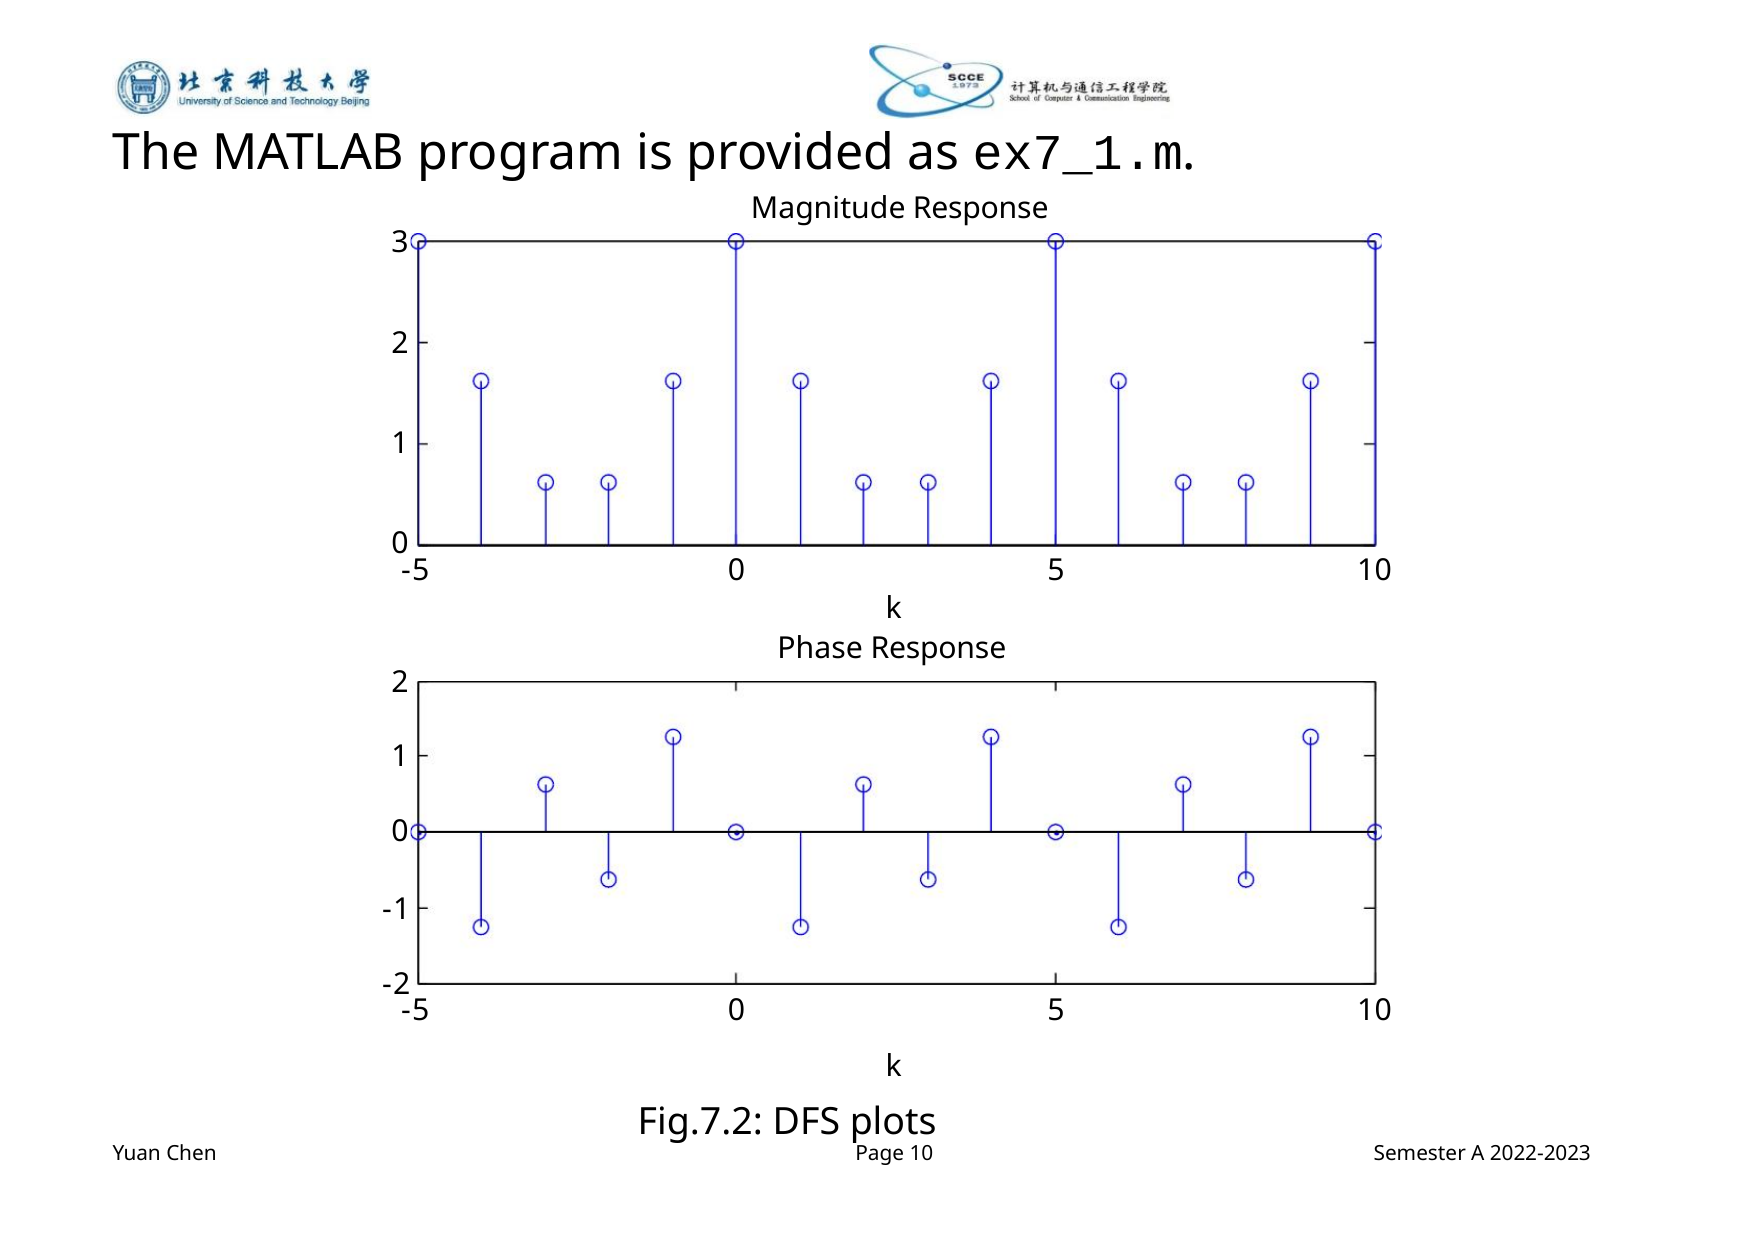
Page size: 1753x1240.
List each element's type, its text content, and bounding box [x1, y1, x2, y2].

text_box Fig.7.2: DFS plots [85, 1074, 1239, 1150]
text_box Magnitude Response 3 [391, 190, 1061, 259]
text_box 1 0 [391, 738, 434, 848]
text_box 0 [727, 991, 770, 1027]
text_box [112, 58, 372, 119]
text_box Phase Response [777, 629, 1031, 665]
text_box 5 [1047, 551, 1090, 587]
text_box -1 -2 [382, 890, 436, 1001]
text_box [410, 681, 1382, 986]
text_box 2 1 0 [391, 325, 434, 560]
text_box -5 [401, 551, 455, 587]
text_box [410, 233, 1382, 547]
text_box 10 [1357, 991, 1417, 1027]
text_box -5 [401, 991, 455, 1027]
text_box 5 [1047, 991, 1090, 1027]
text_box k [885, 1048, 926, 1074]
text_box The MATLAB program is provided as ex7_1.m. [112, 119, 1296, 180]
text_box Yuan Chen [112, 1150, 250, 1165]
text_box 10 [1357, 551, 1417, 587]
text_box [869, 43, 1174, 119]
text_box 0 [727, 551, 770, 587]
text_box Semester A 2022-2023 [1373, 1139, 1643, 1165]
text_box k [885, 589, 926, 625]
text_box 2 [391, 664, 434, 699]
text_box Page 10 [855, 1150, 965, 1165]
